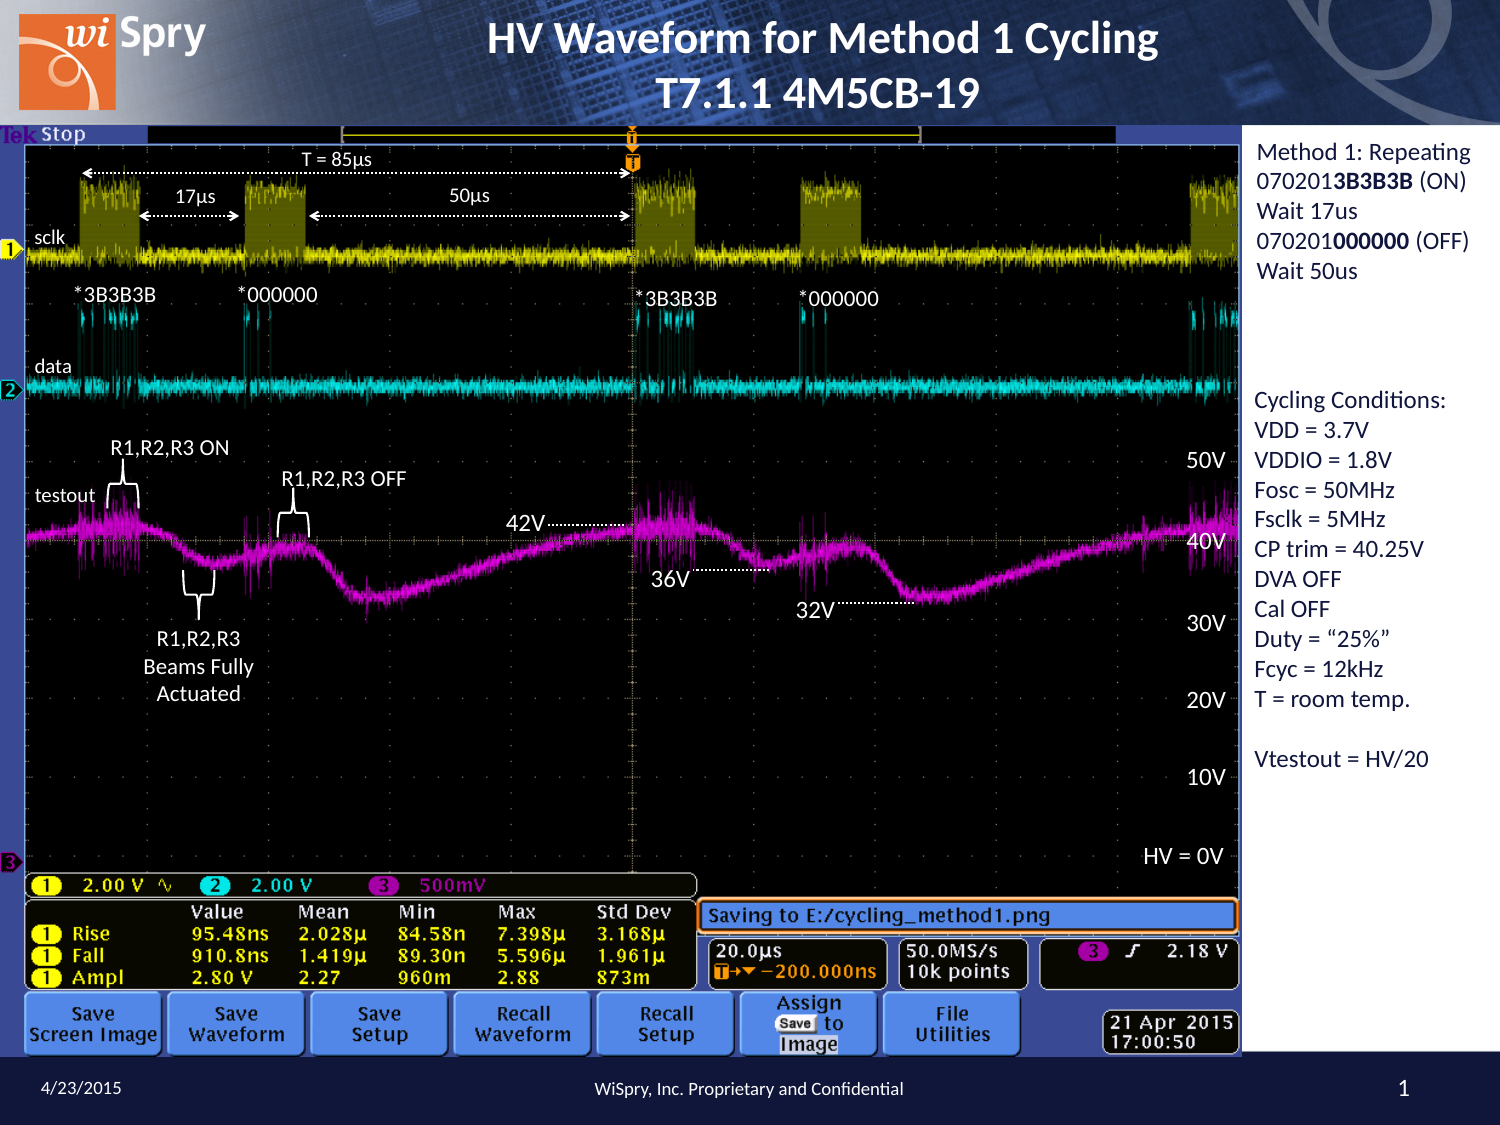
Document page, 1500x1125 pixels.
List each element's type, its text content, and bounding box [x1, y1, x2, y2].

picture [0, 0, 221, 125]
title HV Waveform for Method 1 Cycling T7.1.1 4M5CB-19 [221, 0, 1425, 126]
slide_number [25, 1066, 553, 1117]
slide_number 1 [1074, 1056, 1425, 1117]
picture [0, 293, 1500, 1125]
text_box Method 1: Repeating 0702013B3B3B (ON) Wait 17us 070201000000 (OFF) Wait 50us [1246, 127, 1500, 293]
picture [1243, 0, 1500, 127]
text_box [0, 125, 1243, 1058]
text_box Cycling Conditions: VDD = 3.7V VDDIO = 1.8V Fosc = 50MHz Fsclk = 5MHz CP trim = 40.25V DVA OFF Cal OFF Duty = “25%” Fcyc = 12kHz T = room temp. Vtestout = HV/20 [1247, 375, 1498, 780]
